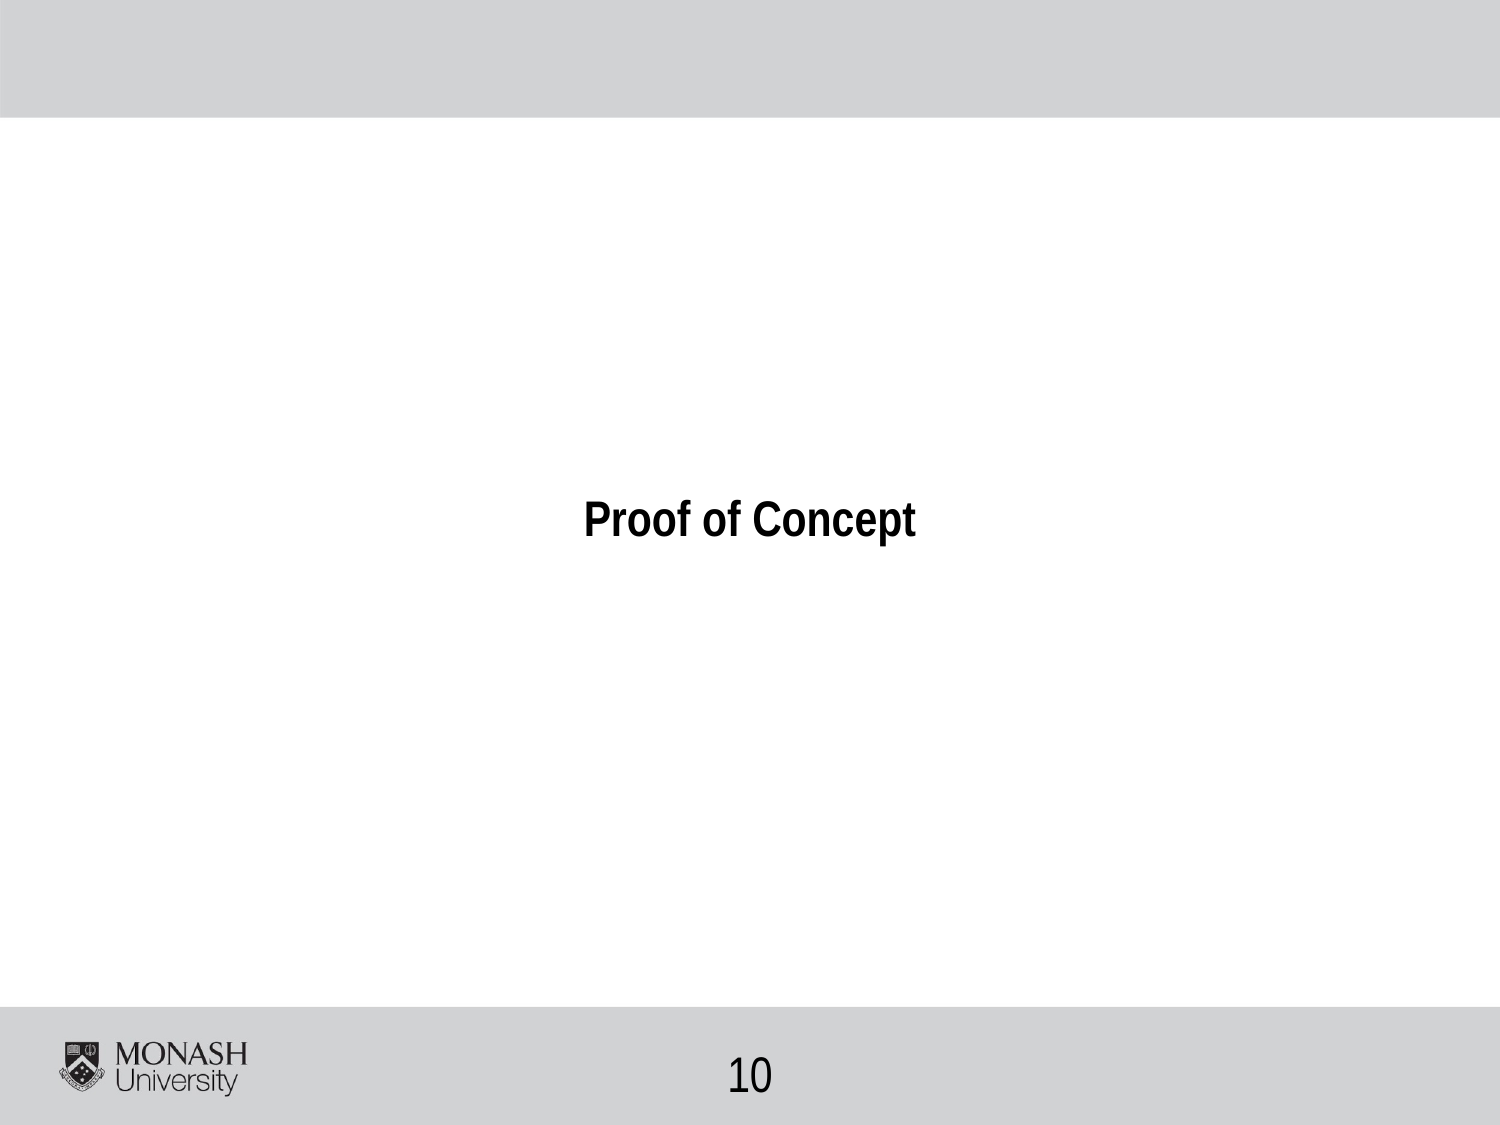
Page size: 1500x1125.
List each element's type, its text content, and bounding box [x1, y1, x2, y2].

picture [0, 0, 1500, 1125]
title Proof of Concept [75, 478, 1425, 563]
